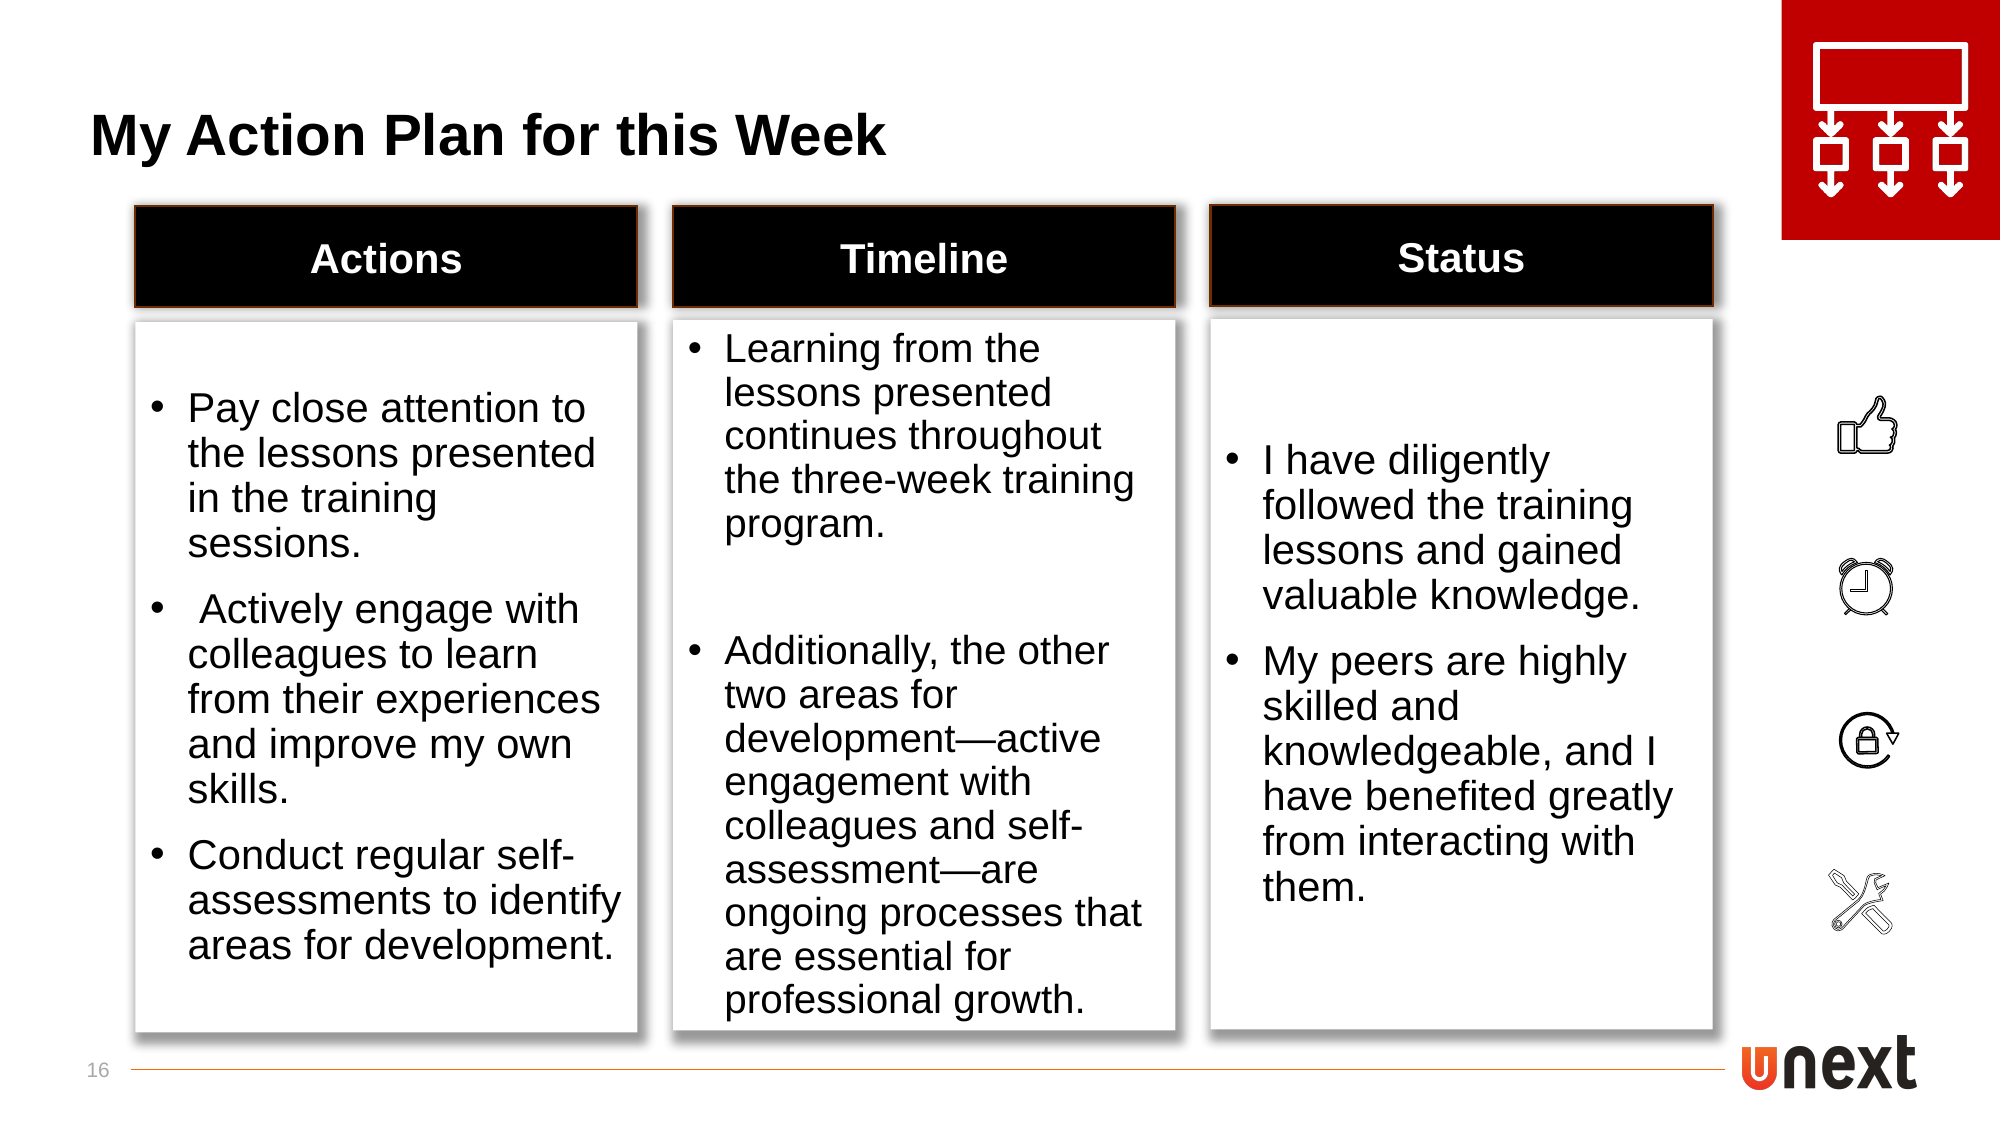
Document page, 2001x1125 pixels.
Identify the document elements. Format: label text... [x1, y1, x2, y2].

text_box Pay close attention to the lessons presented in the training sessions. Actively engage with colleagues to learn from their experiences and improve my own skills. Conduct regular self-assessments to identify areas for development. [135, 322, 638, 1033]
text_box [1798, 674, 1935, 810]
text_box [1798, 519, 1935, 656]
title My Action Plan for this Week [76, 78, 1804, 196]
slide_number 16 [48, 1047, 110, 1091]
text_box Timeline [672, 205, 1176, 308]
text_box Actions [134, 205, 638, 308]
picture [1742, 1035, 1917, 1090]
picture [1804, 33, 1977, 207]
text_box [1781, 0, 2000, 241]
text_box Status [1209, 204, 1714, 307]
text_box I have diligently followed the training lessons and gained valuable knowledge. My peers are highly skilled and knowledgeable, and I have benefited greatly from interacting with them. [1210, 319, 1713, 1030]
text_box Learning from the lessons presented continues throughout the three-week training program. Additionally, the other two areas for development—active engagement with colleagues and self-assessment—are ongoing processes that are essential for professional growth. [673, 319, 1176, 1031]
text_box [1793, 833, 1929, 969]
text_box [1798, 364, 1935, 500]
